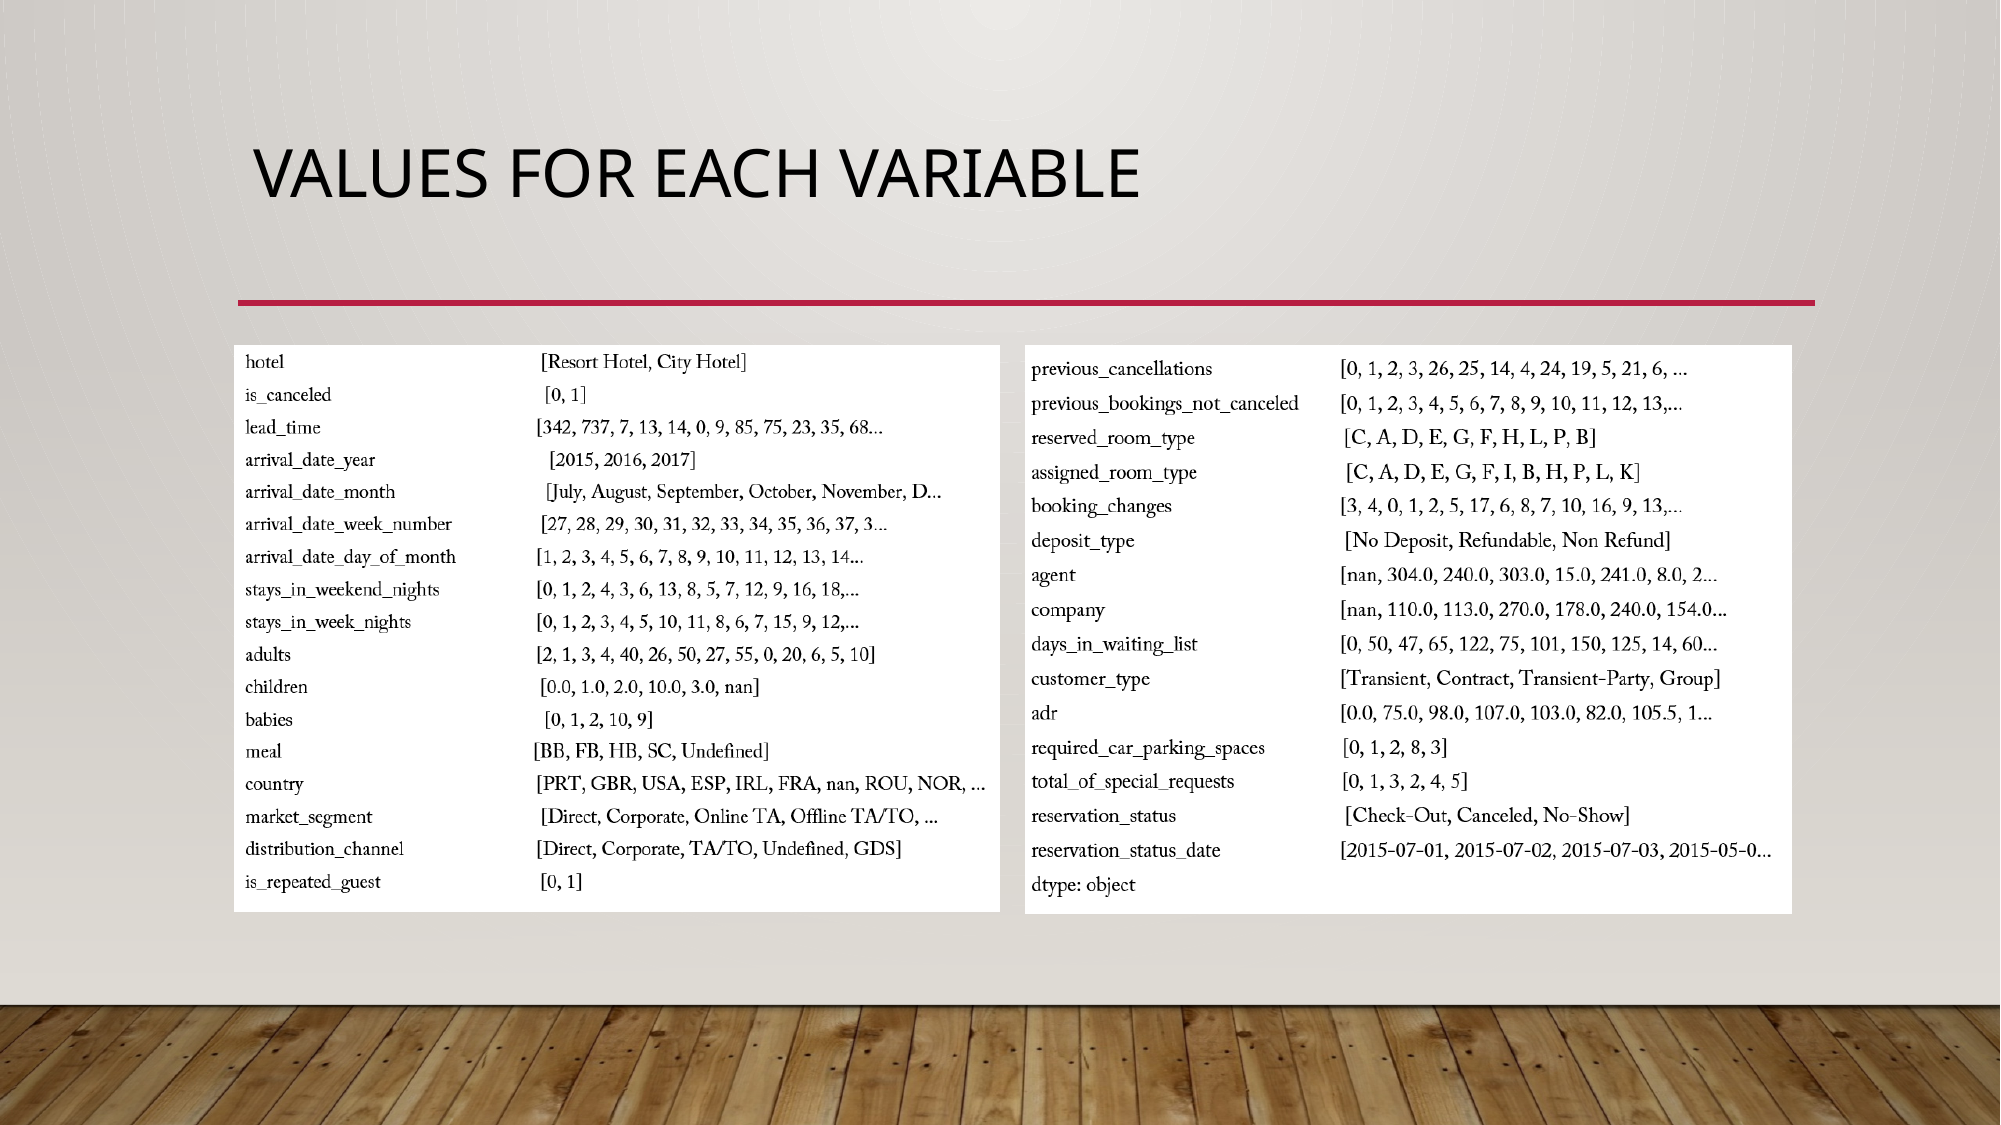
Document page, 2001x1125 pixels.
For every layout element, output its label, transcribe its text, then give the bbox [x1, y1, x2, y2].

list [234, 345, 1001, 912]
picture [1025, 345, 1792, 914]
picture [0, 1005, 2000, 1125]
title Values for each variable [238, 131, 1814, 305]
